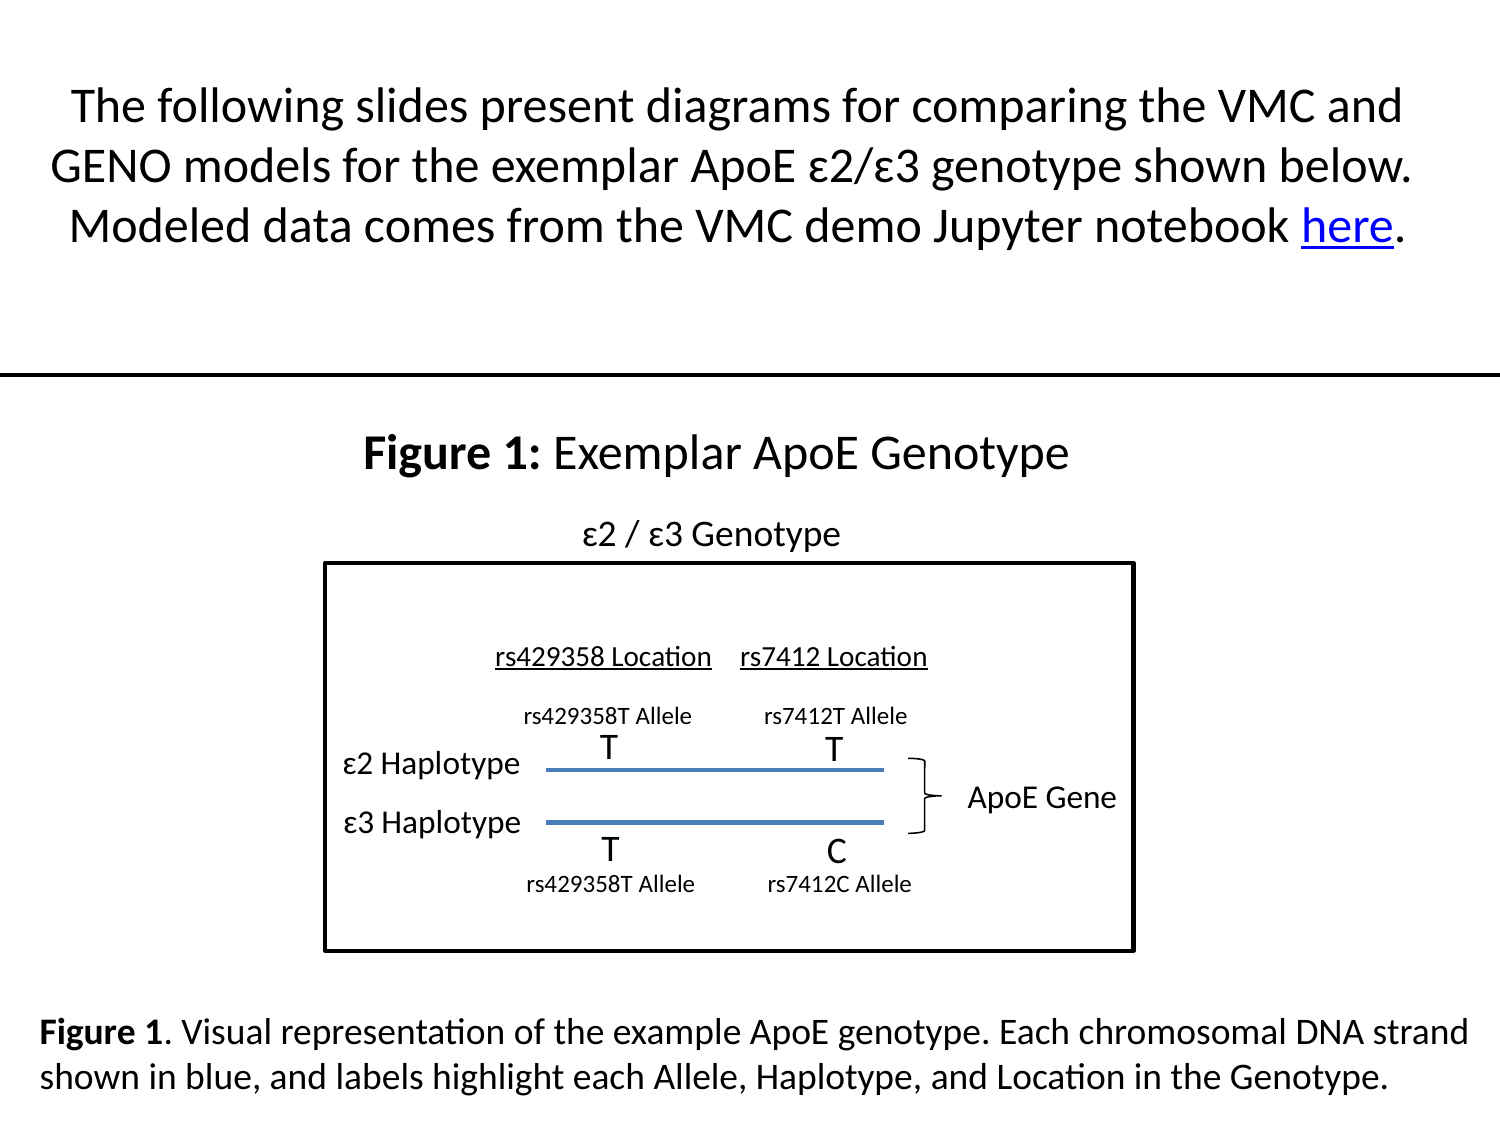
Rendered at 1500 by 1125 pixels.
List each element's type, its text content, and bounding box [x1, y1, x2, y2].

text_box Figure 1: Exemplar ApoE Genotype [348, 412, 1086, 488]
text_box [908, 757, 943, 835]
text_box [323, 561, 1136, 953]
text_box ApoE Gene [952, 767, 1133, 823]
text_box Figure 1. Visual representation of the example ApoE genotype. Each chromosomal DNA strand shown in blue, and labels highlight each Allele, Haplotype, and Location in the Genotype. [24, 999, 1500, 1105]
text_box The following slides present diagrams for comparing the VMC and GENO models for the exemplar ApoE ɛ2/ɛ3 genotype shown below. Modeled data comes from the VMC demo Jupyter notebook here. [0, 65, 1475, 261]
text_box ɛ2 / ɛ3 Genotype [567, 501, 857, 562]
